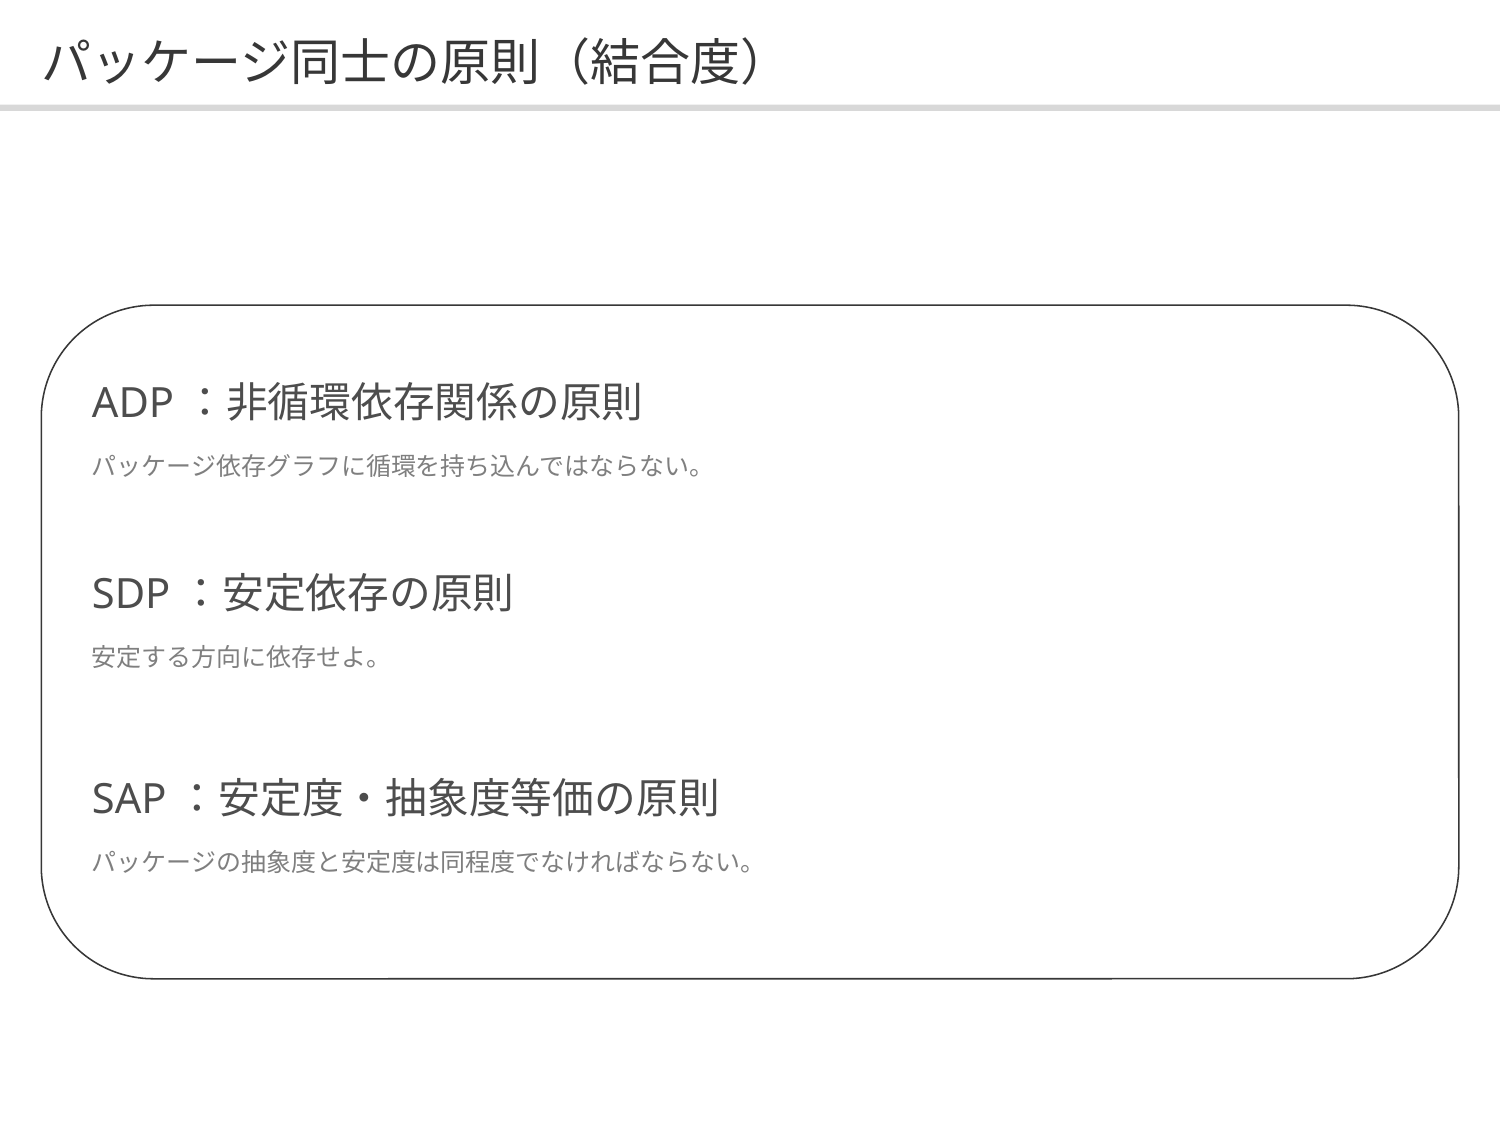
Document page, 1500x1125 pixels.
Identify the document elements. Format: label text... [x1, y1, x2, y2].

text_box ADP：非循環依存関係の原則 パッケージ依存グラフに循環を持ち込んではならない。 SDP：安定依存の原則 安定する方向に依存せよ。 SAP：安定度・抽象度等価の原則 パッケージの抽象度と安定度は同程度でなければならない。 [41, 305, 1459, 979]
title パッケージ同士の原則（結合度） [41, 25, 1459, 90]
